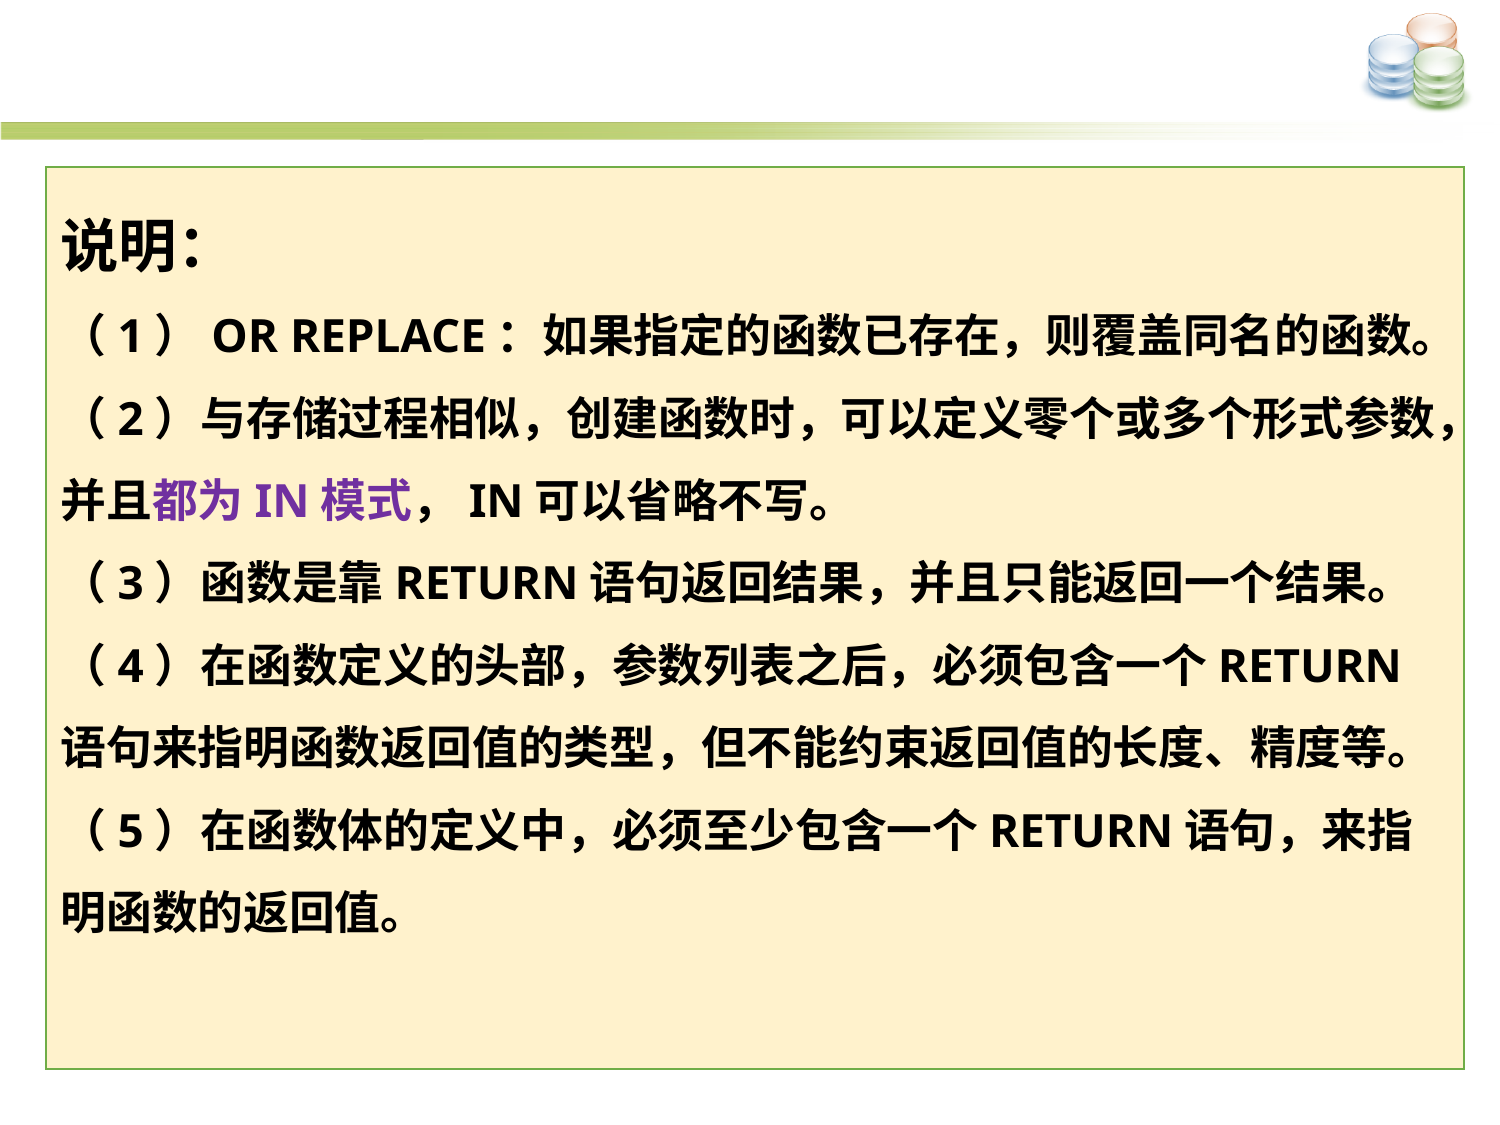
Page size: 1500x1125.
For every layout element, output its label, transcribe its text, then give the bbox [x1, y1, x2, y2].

text_box 说明： （1）OR REPLACE：如果指定的函数已存在，则覆盖同名的函数。 （2）与存储过程相似，创建函数时，可以定义零个或多个形式参数，并且都为IN模式，IN可以省略不写。 （3）函数是靠RETURN语句返回结果，并且只能返回一个结果。 （4）在函数定义的头部，参数列表之后，必须包含一个RETURN语句来指明函数返回值的类型，但不能约束返回值的长度、精度等。 （5）在函数体的定义中，必须至少包含一个RETURN语句，来指明函数的返回值。 [45, 166, 1465, 1070]
picture [2, 120, 1500, 143]
slide_number [1059, 1042, 1397, 1103]
